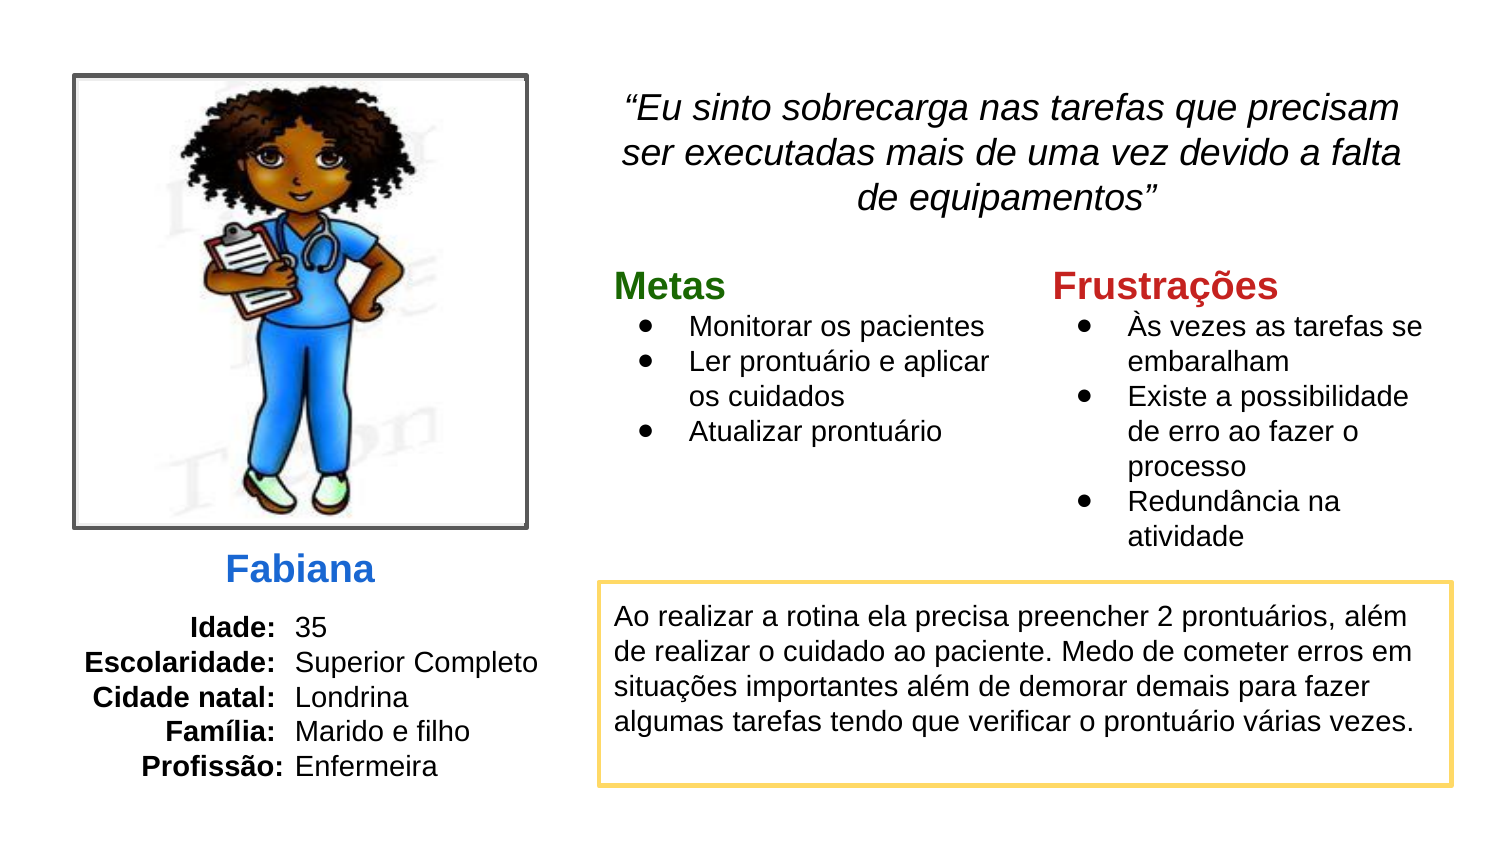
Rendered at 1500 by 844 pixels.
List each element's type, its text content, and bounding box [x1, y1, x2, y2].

picture [79, 81, 525, 523]
text_box Fabiana [73, 528, 527, 592]
text_box [73, 75, 527, 528]
text_box 35 Superior Completo Londrina Marido e filho Enfermeira [280, 592, 579, 793]
text_box Frustrações Às vezes as tarefas se embaralham Existe a possibilidade de erro ao fazer o processo Redundância na atividade [1037, 244, 1452, 562]
text_box Ao realizar a rotina ela precisa preencher 2 prontuários, além de realizar o cuidado ao paciente. Medo de cometer erros em situações importantes além de demorar demais para fazer algumas tarefas tendo que verificar o prontuário várias vezes. [598, 581, 1452, 786]
text_box “Eu sinto sobrecarga nas tarefas que precisam ser executadas mais de uma vez devido a falta de equipamentos” [598, 75, 1425, 225]
text_box Idade: Escolaridade: Cidade natal: Família: Profissão: [53, 592, 280, 793]
text_box Metas Monitorar os pacientes Ler prontuário e aplicar os cuidados Atualizar prontuário [598, 244, 1013, 562]
